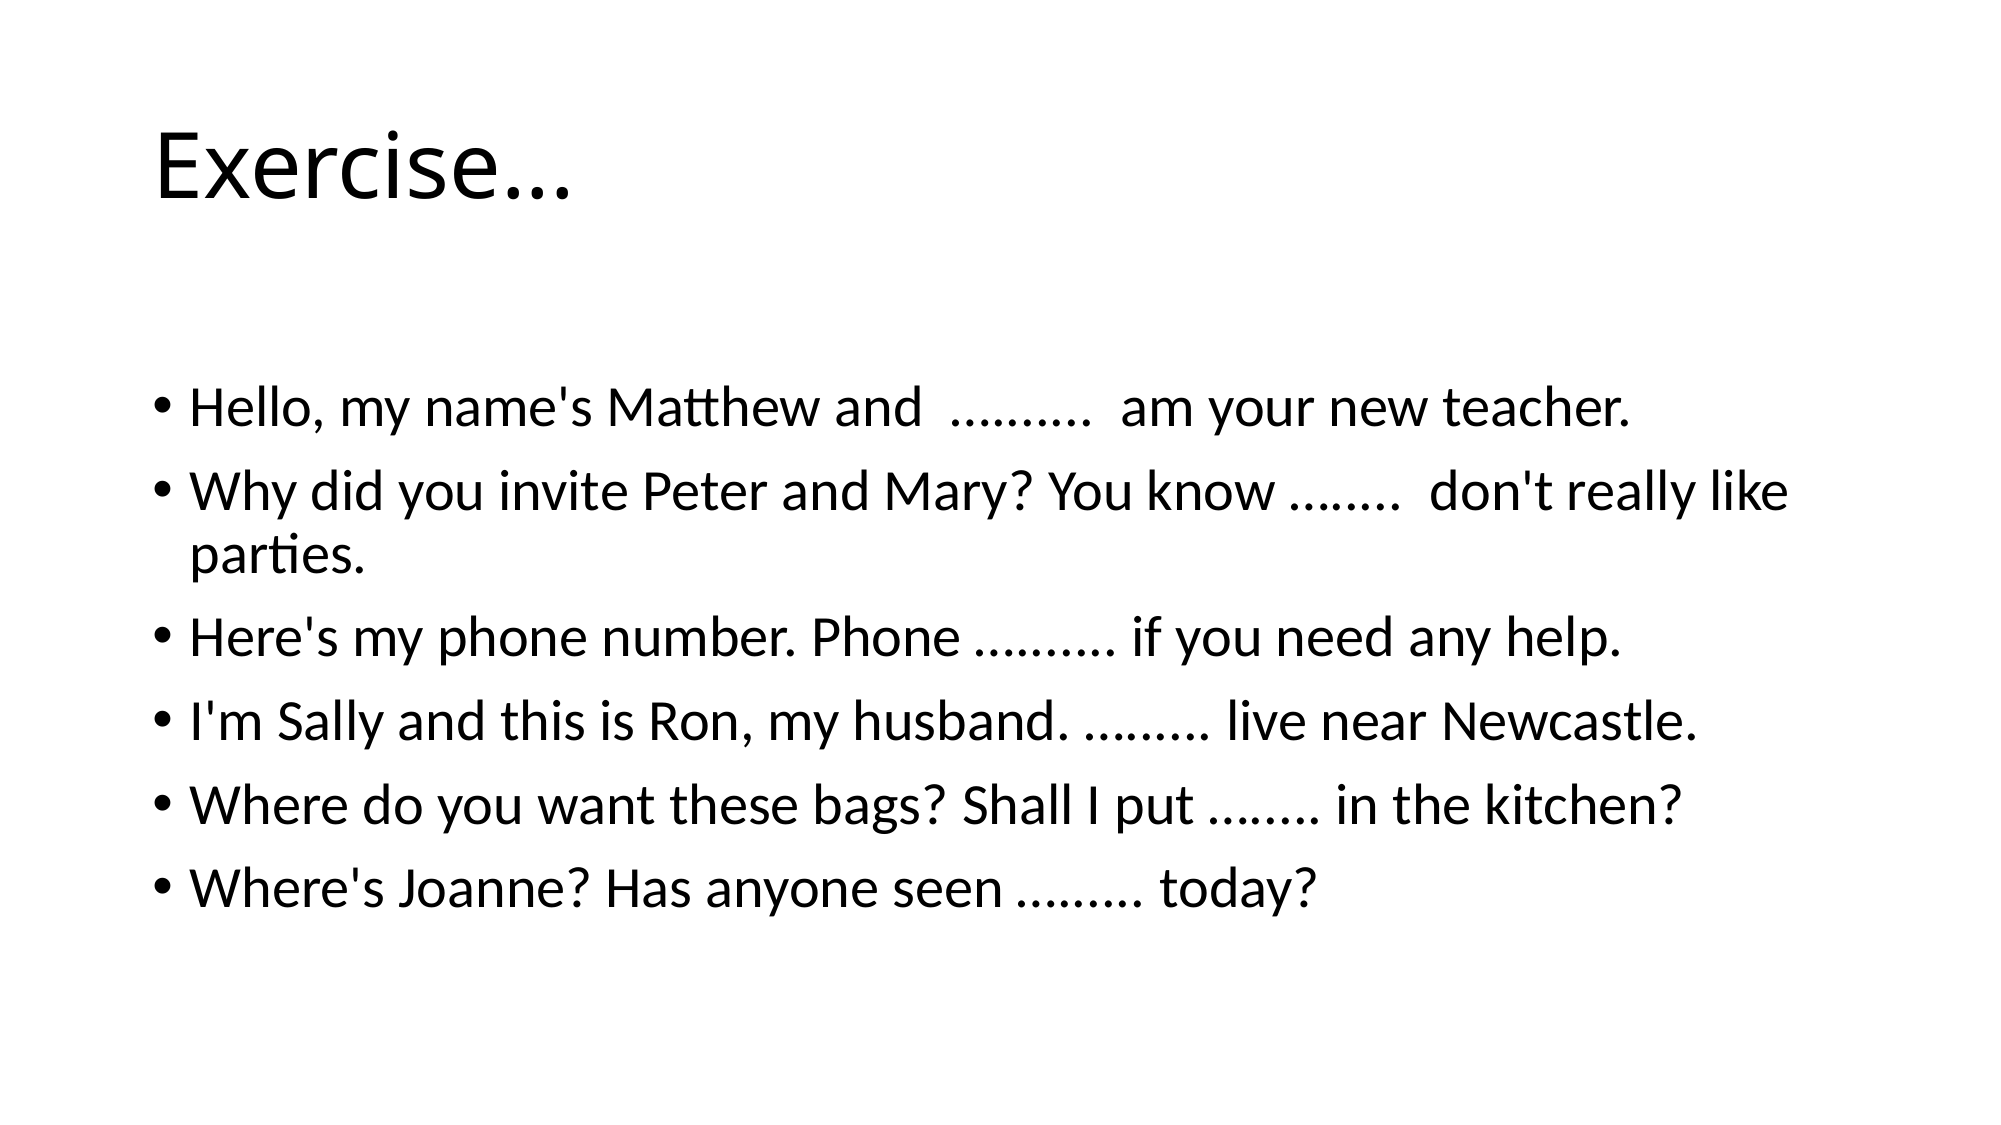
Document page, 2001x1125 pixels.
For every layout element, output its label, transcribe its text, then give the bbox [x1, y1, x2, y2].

title Exercise... [137, 59, 1863, 278]
list Hello, my name's Matthew and …....... am your new teacher. Why did you invite Peter and Mary? You know …..... don't really like parties. Here's my phone number. Phone …....... if you need any help. I'm Sally and this is Ron, my husband. …...... live near Newcastle. Where do you want these bags? Shall I put …..... in the kitchen? Where's Joanne? Has anyone seen …...... today? [137, 278, 1863, 1125]
